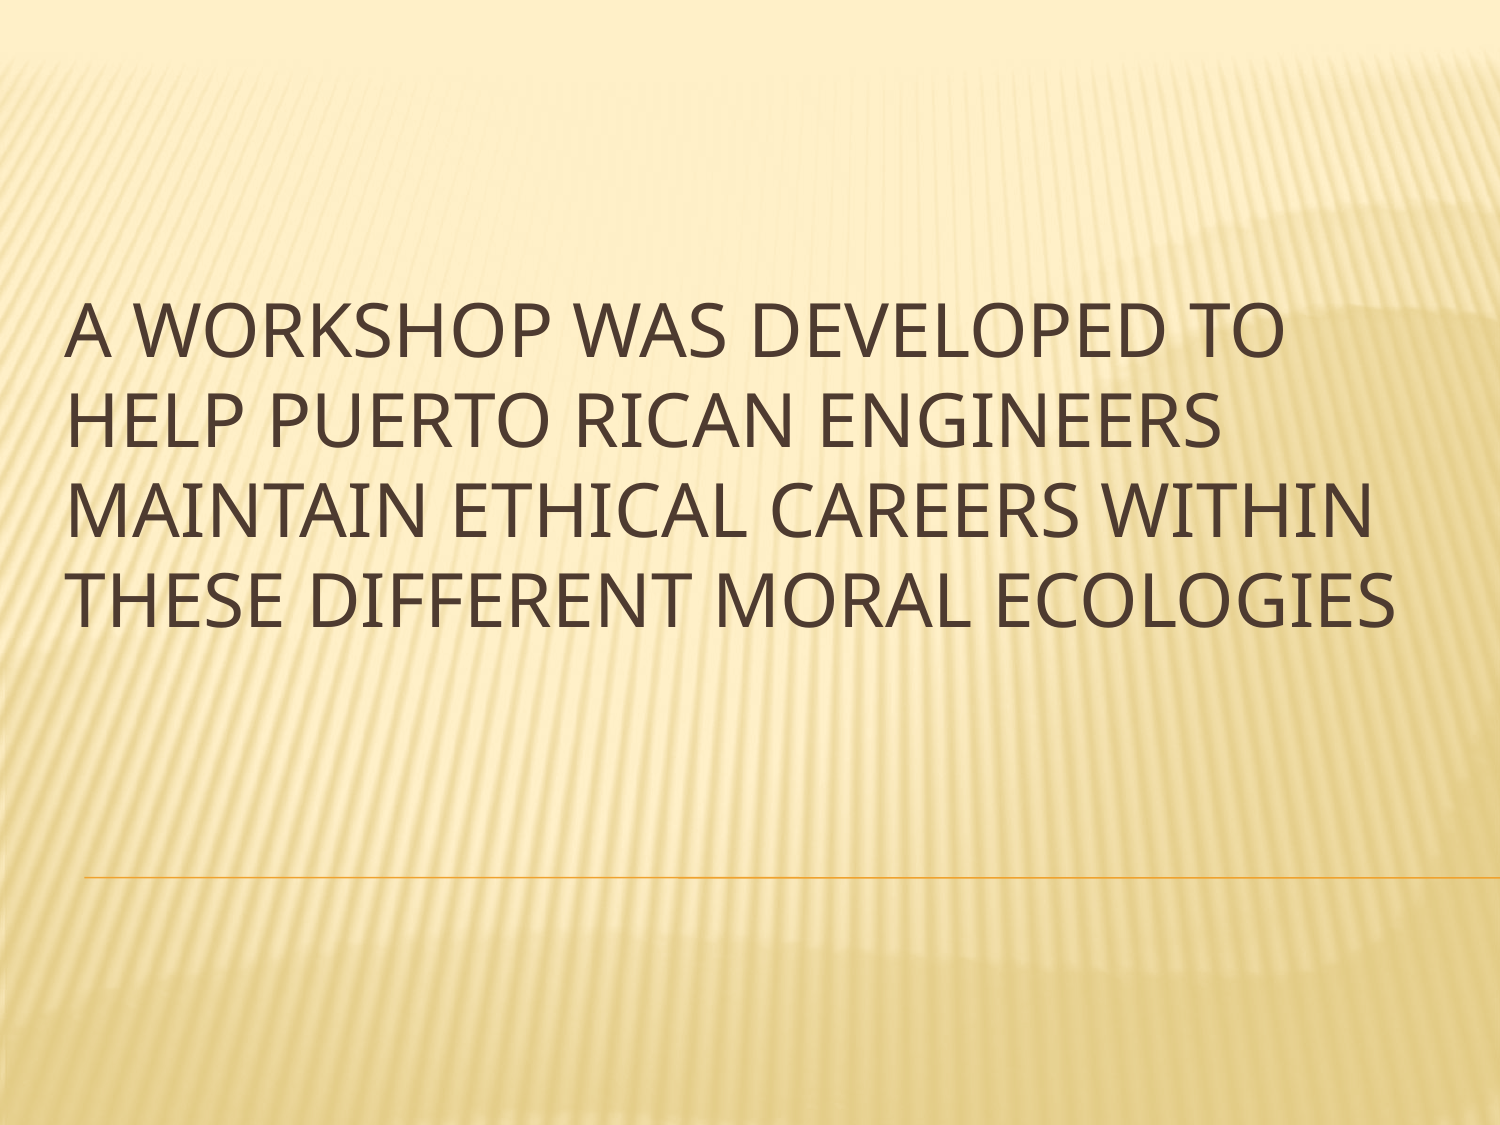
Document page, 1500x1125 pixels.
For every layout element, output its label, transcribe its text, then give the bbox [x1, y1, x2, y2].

title A workshop was developed to help Puerto Rican engineers maintain ethical careers within these different moral ecologies [50, 275, 1438, 725]
